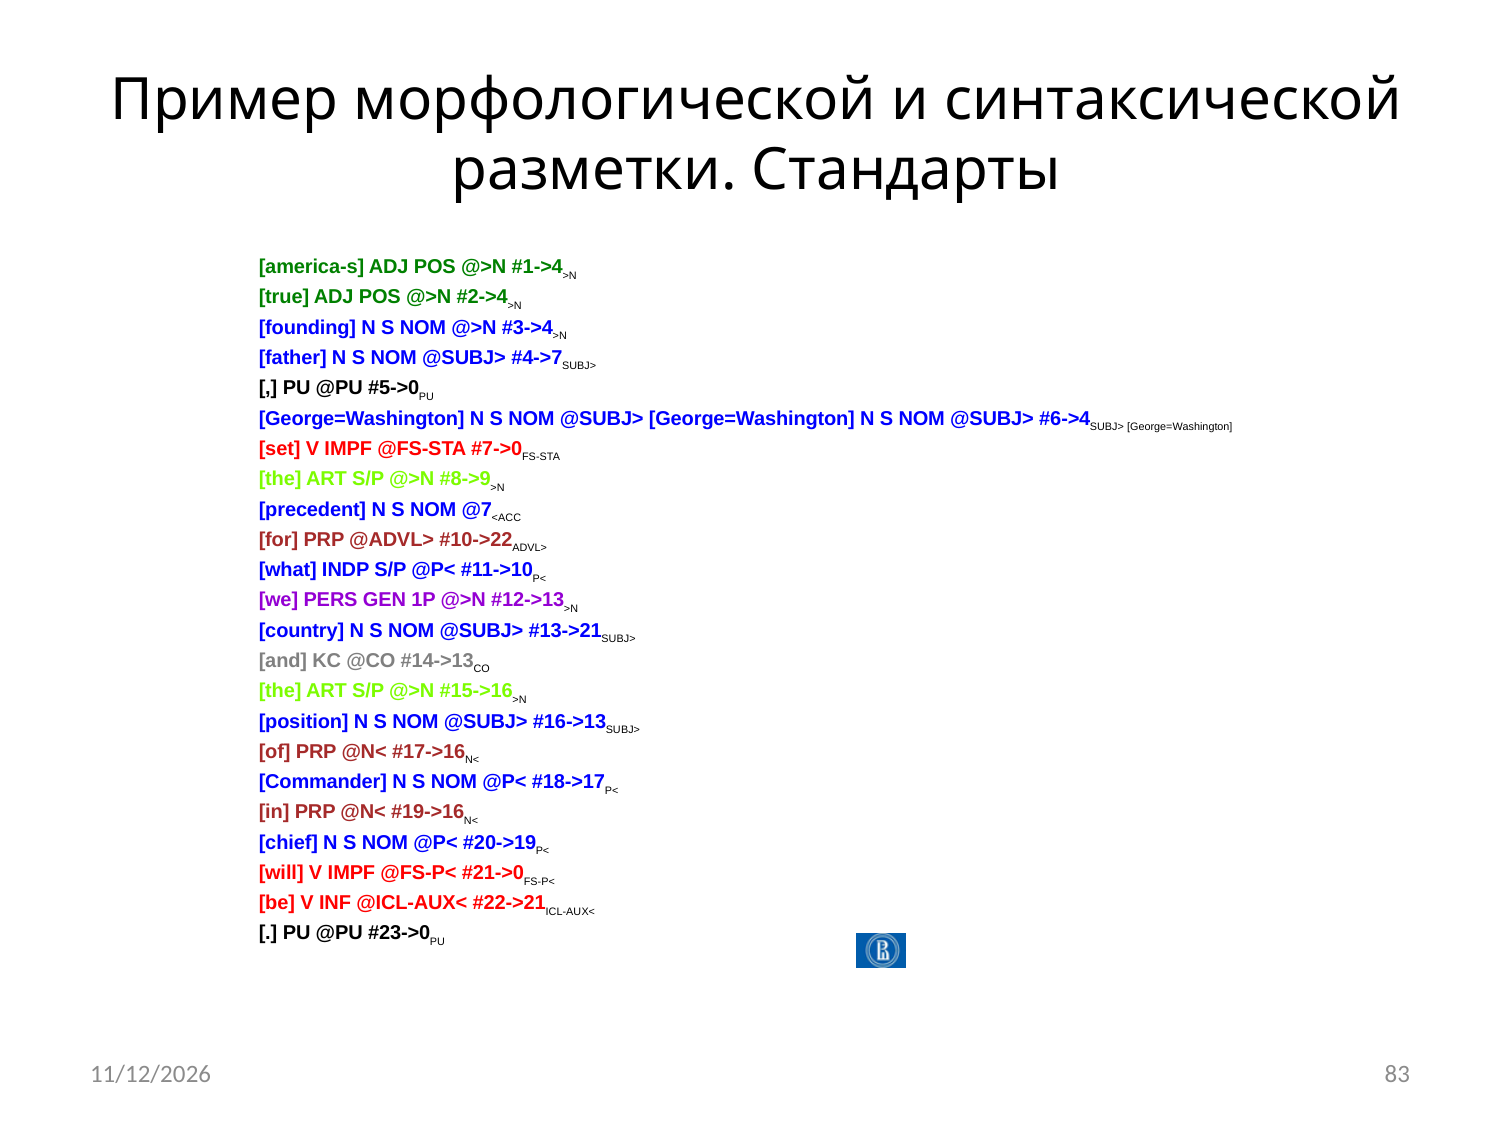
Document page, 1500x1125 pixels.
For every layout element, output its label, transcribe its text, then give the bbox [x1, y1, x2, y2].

list [america-s] ADJ POS @>N #1->4>N [true] ADJ POS @>N #2->4>N [founding] N S NOM @>N #3->4>N [father] N S NOM @SUBJ> #4->7SUBJ> [,] PU @PU #5->0PU [George=Washington] N S NOM @SUBJ> [George=Washington] N S NOM @SUBJ> #6->4SUBJ> [George=Washington] [set] V IMPF @FS-STA #7->0FS-STA [the] ART S/P @>N #8->9>N [precedent] N S NOM @7<ACC [for] PRP @ADVL> #10->22ADVL> [what] INDP S/P @P< #11->10P< [we] PERS GEN 1P @>N #12->13>N [country] N S NOM @SUBJ> #13->21SUBJ> [and] KC @CO #14->13CO [the] ART S/P @>N #15->16>N [position] N S NOM @SUBJ> #16->13SUBJ> [of] PRP @N< #17->16N< [Commander] N S NOM @P< #18->17P< [in] PRP @N< #19->16N< [chief] N S NOM @P< #20->19P< [will] V IMPF @FS-P< #21->0FS-P< [be] V INF @ICL-AUX< #22->21ICL-AUX< [.] PU @PU #23->0PU [243, 243, 1257, 970]
picture [855, 933, 906, 968]
title Пример морфологической и синтаксической разметки. Стандарты [37, 50, 1475, 213]
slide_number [75, 1042, 425, 1103]
slide_number 83 [1074, 1042, 1425, 1103]
